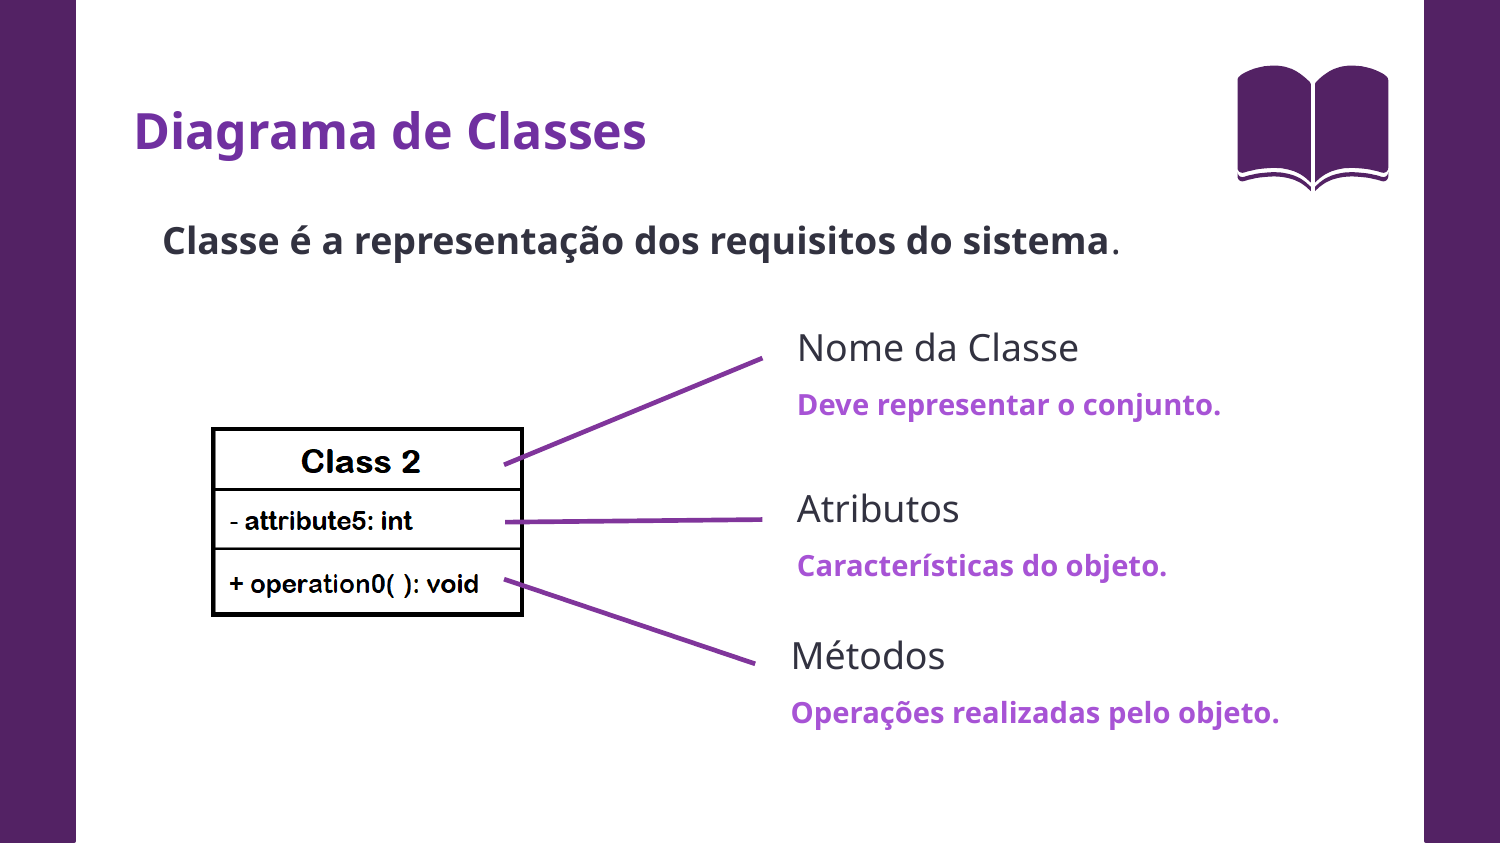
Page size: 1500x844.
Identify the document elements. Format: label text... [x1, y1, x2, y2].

text_box Atributos Características do objeto. [780, 477, 1286, 604]
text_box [503, 357, 763, 466]
text_box [1424, 0, 1500, 843]
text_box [1237, 65, 1389, 192]
text_box Classe é a representação dos requisitos do sistema. [145, 210, 1131, 302]
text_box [503, 578, 756, 664]
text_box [504, 519, 763, 523]
text_box Métodos Operações realizadas pelo objeto. [774, 625, 1315, 745]
text_box Diagrama de Classes [118, 84, 1121, 183]
picture [200, 413, 539, 626]
text_box Nome da Classe Deve representar o conjunto. [780, 316, 1389, 470]
text_box [0, 0, 76, 843]
